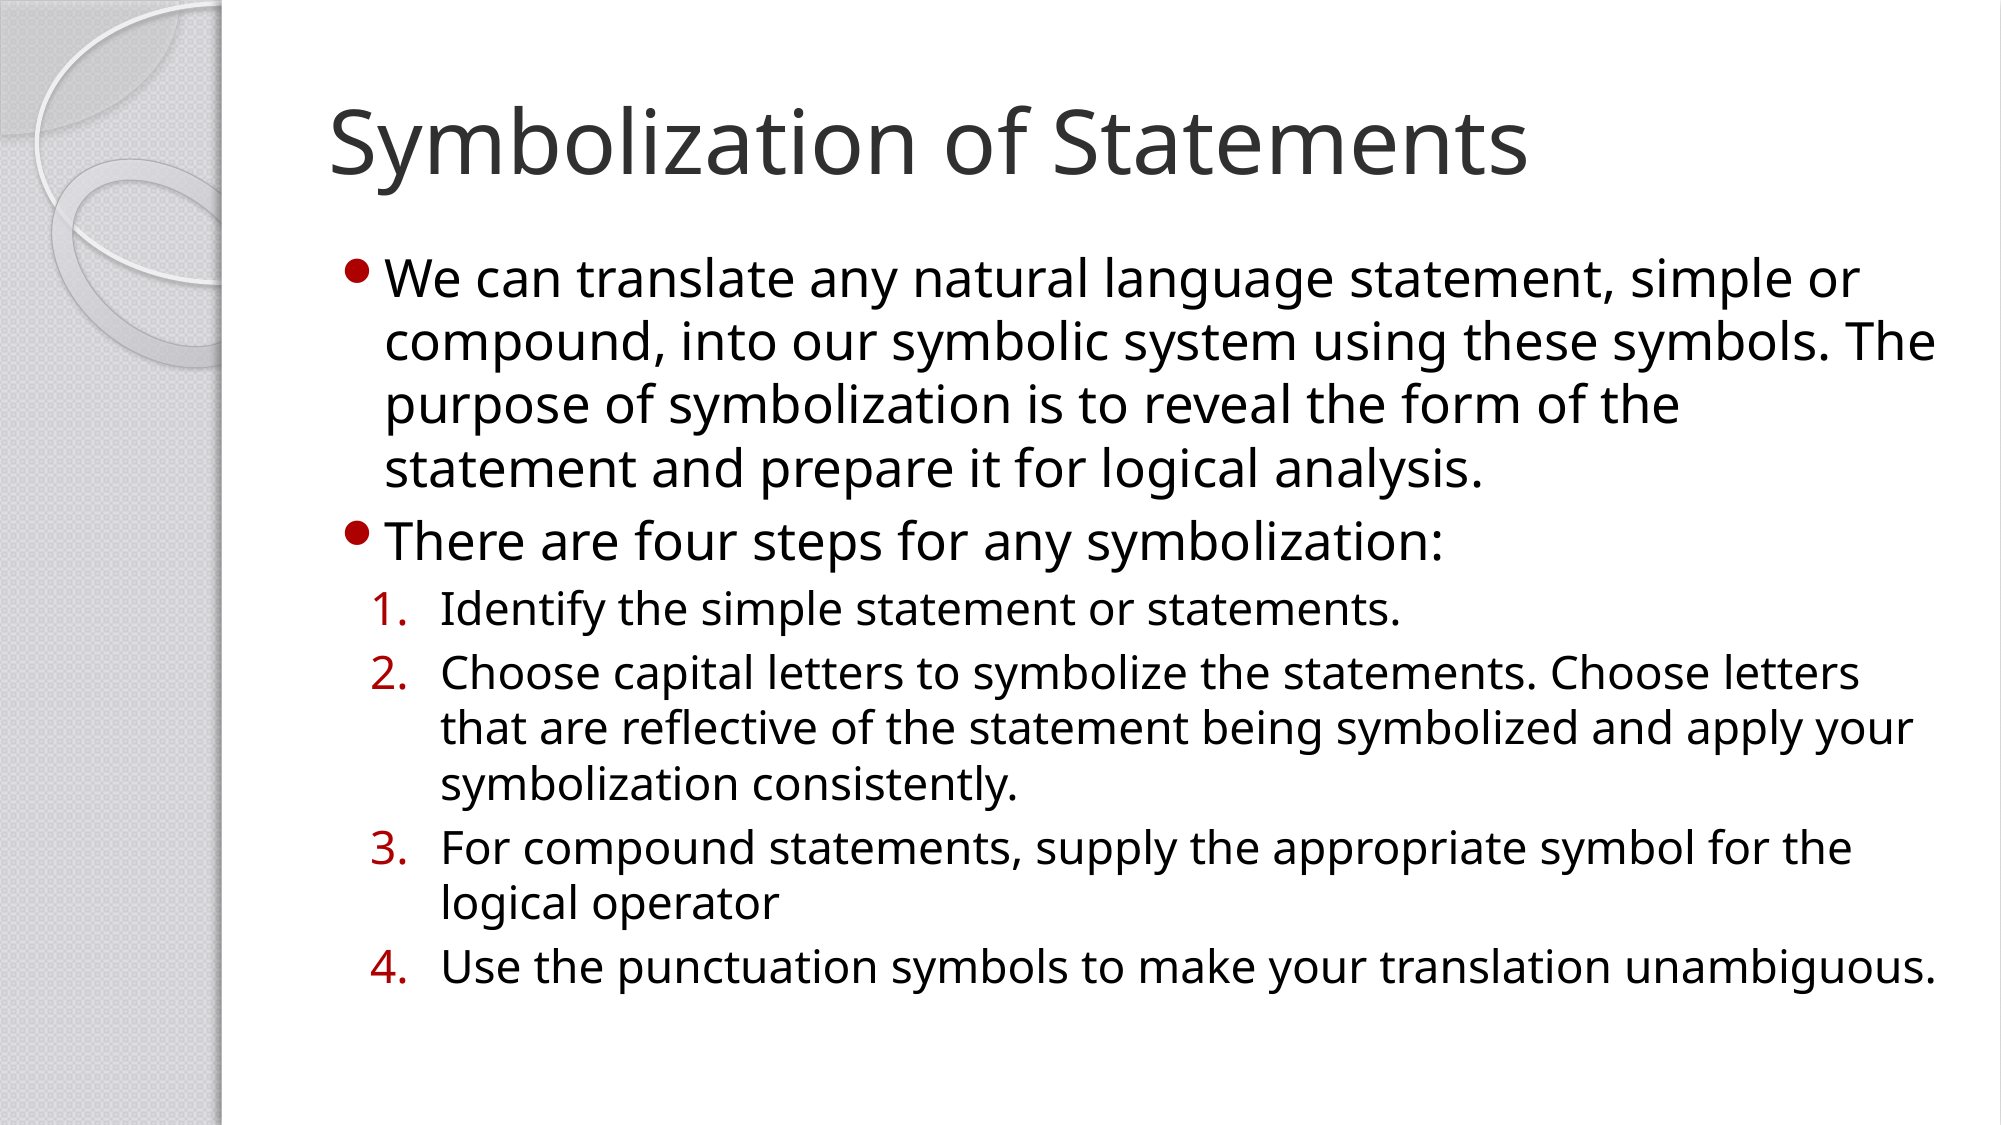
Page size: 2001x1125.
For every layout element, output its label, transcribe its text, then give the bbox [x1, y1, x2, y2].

title Symbolization of Statements [313, 45, 1954, 233]
list We can translate any natural language statement, simple or compound, into our symbolic system using these symbols. The purpose of symbolization is to reveal the form of the statement and prepare it for logical analysis. There are four steps for any symbolization: Identify the simple statement or statements. Choose capital letters to symbolize the statements. Choose letters that are reflective of the statement being symbolized and apply your symbolization consistently. For compound statements, supply the appropriate symbol for the logical operator Use the punctuation symbols to make your translation unambiguous. [313, 237, 1954, 1025]
